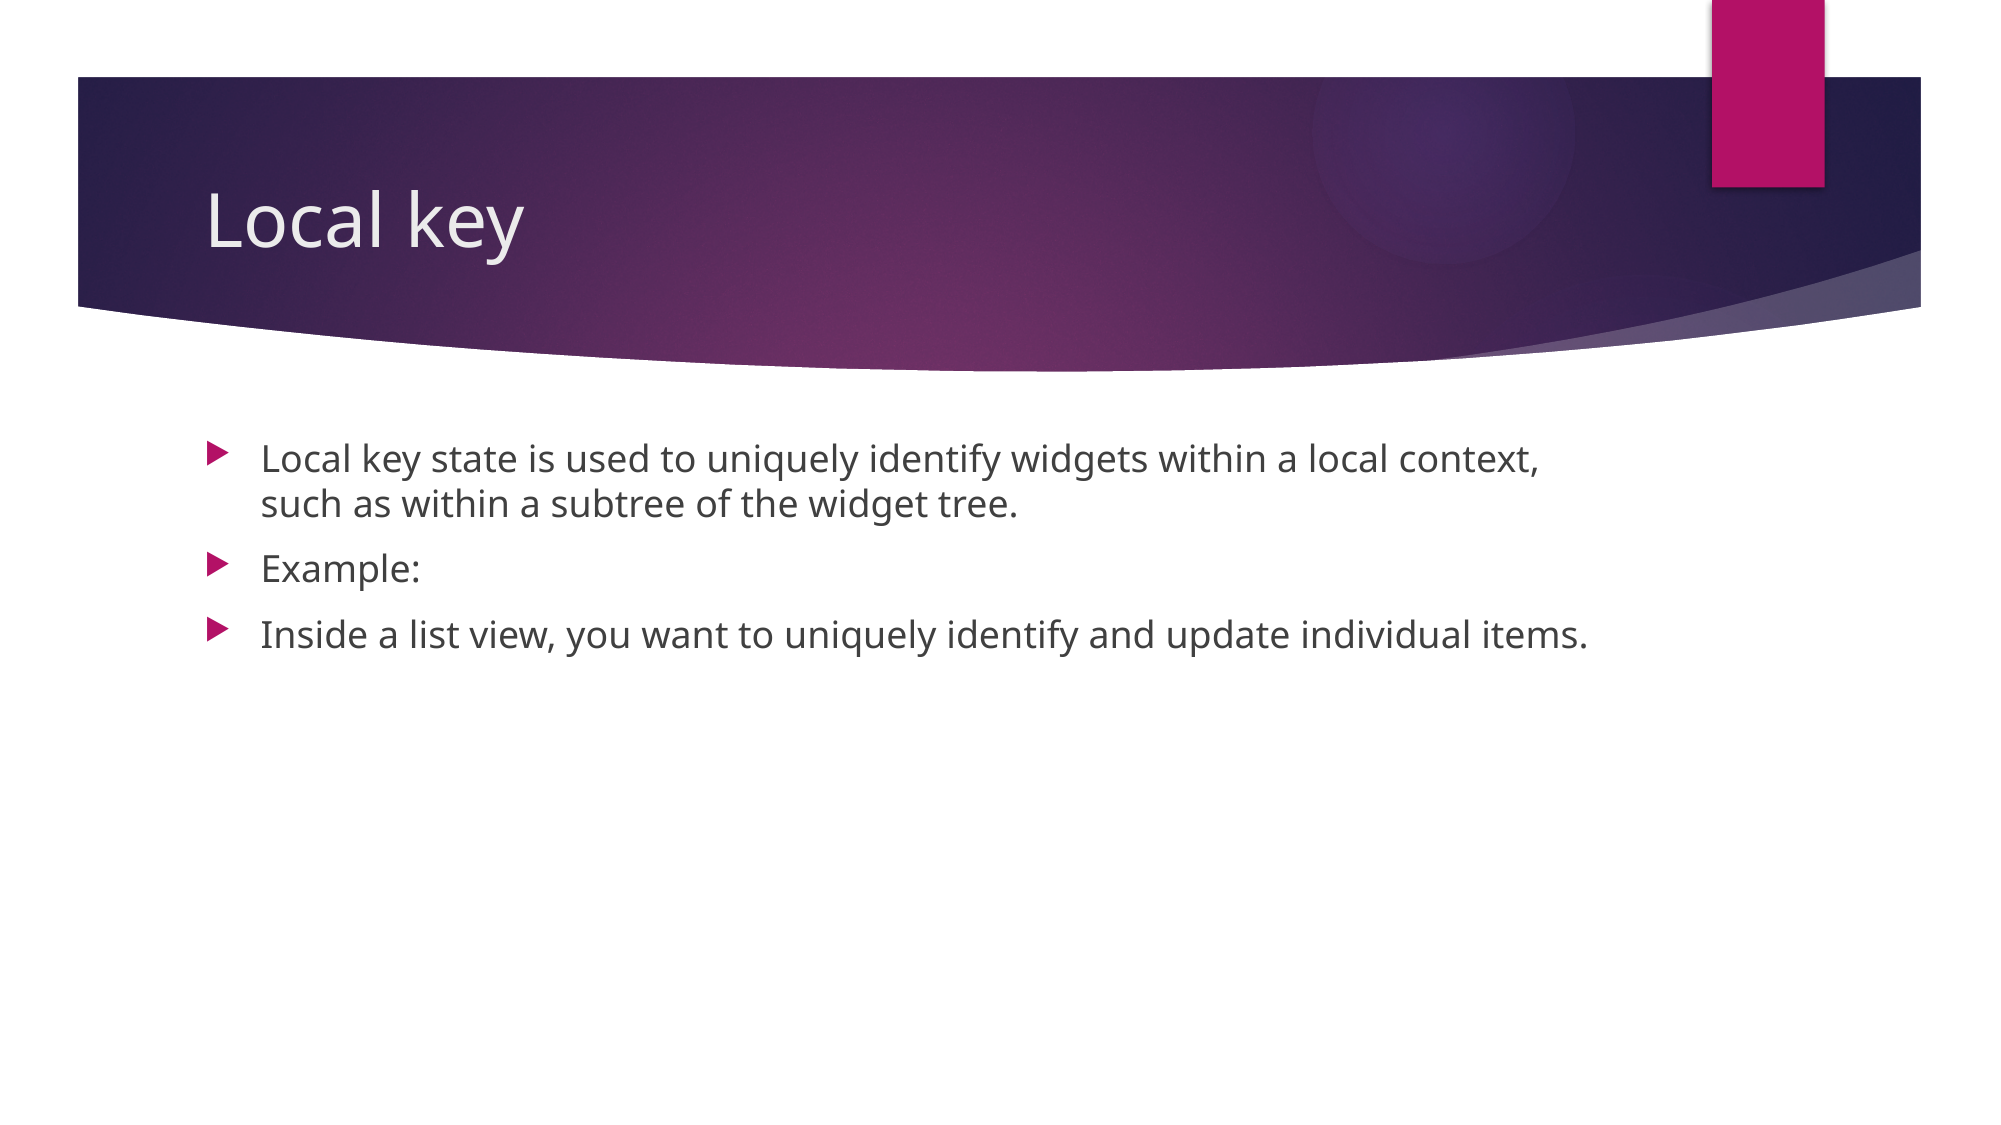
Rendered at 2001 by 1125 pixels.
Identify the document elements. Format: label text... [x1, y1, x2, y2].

list Local key state is used to uniquely identify widgets within a local context, such as within a subtree of the widget tree. Example: Inside a list view, you want to uniquely identify and update individual items. [189, 427, 1638, 988]
title Local key [189, 159, 1627, 276]
